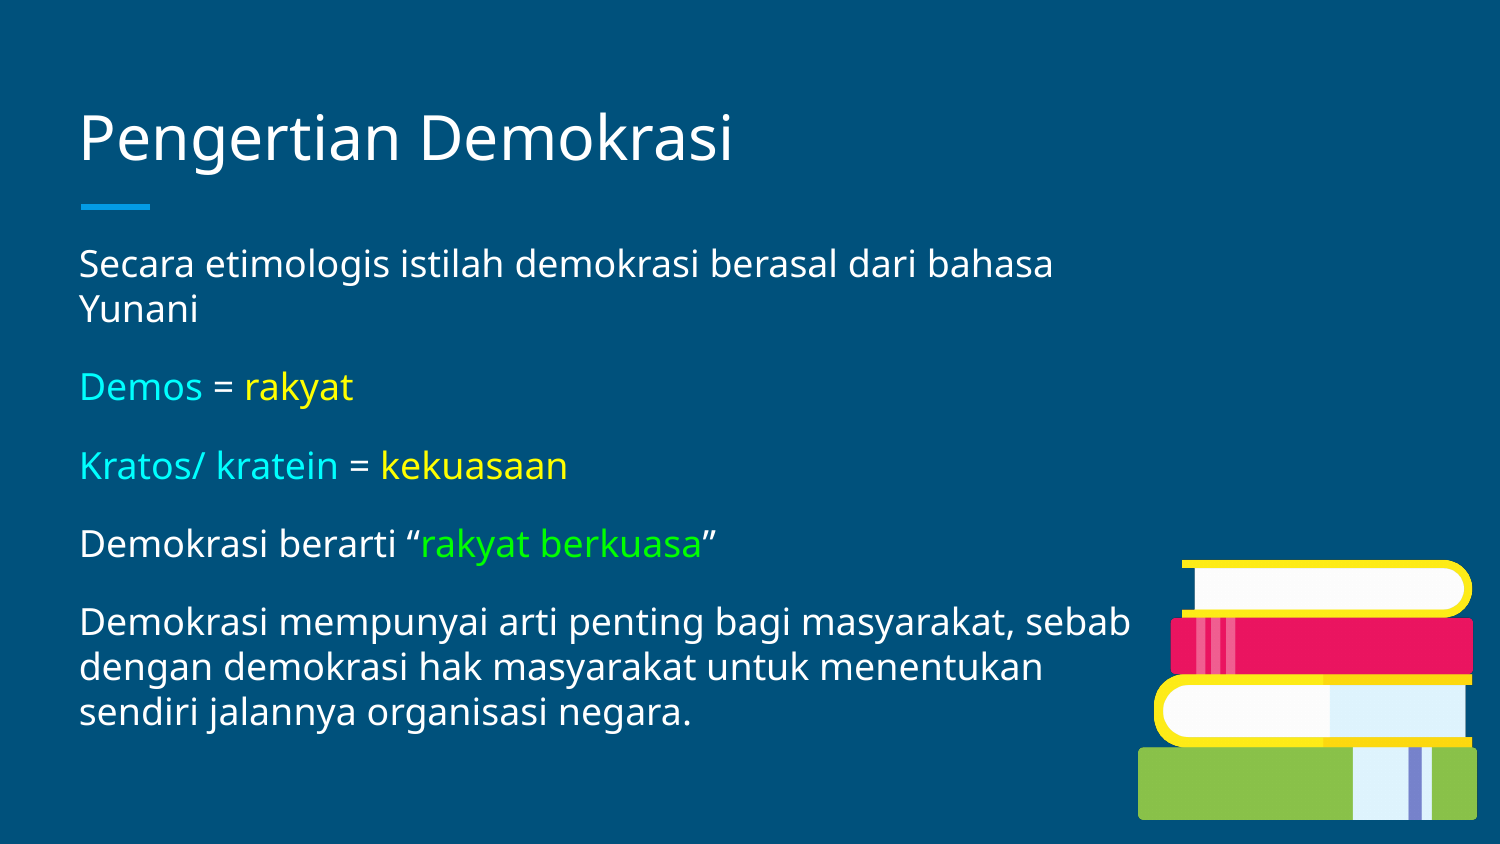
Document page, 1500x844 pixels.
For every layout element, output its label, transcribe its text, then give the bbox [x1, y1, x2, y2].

picture [1139, 560, 1477, 819]
list Secara etimologis istilah demokrasi berasal dari bahasa Yunani Demos = rakyat Kratos/ kratein = kekuasaan Demokrasi berarti “rakyat berkuasa” Demokrasi mempunyai arti penting bagi masyarakat, sebab dengan demokrasi hak masyarakat untuk menentukan sendiri jalannya organisasi negara. [63, 225, 1160, 788]
title Pengertian Demokrasi [63, 75, 1437, 188]
